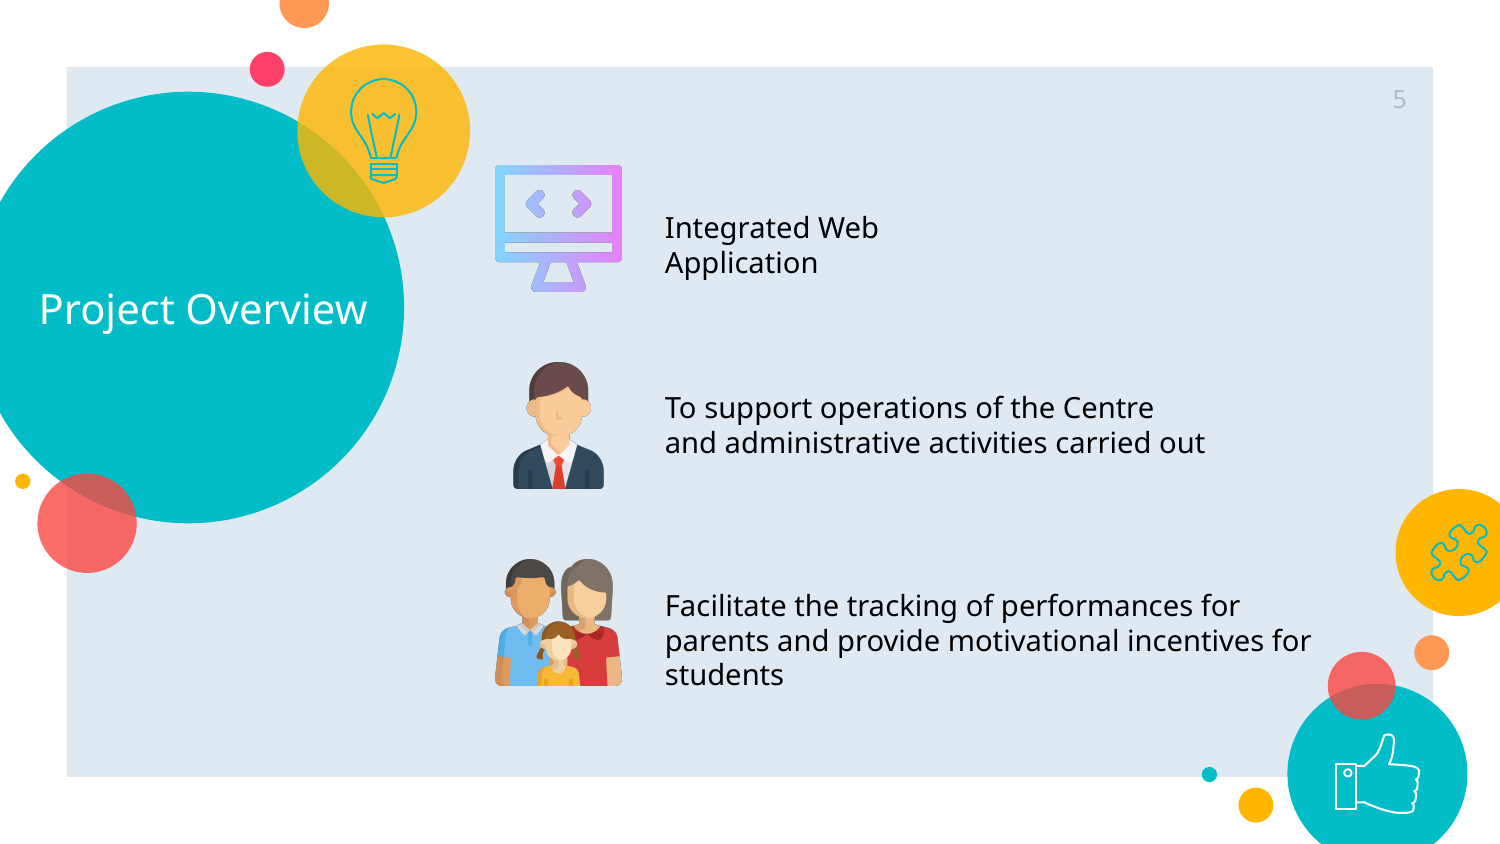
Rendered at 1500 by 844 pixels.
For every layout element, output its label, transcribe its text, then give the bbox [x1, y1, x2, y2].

title Project Overview [23, 91, 399, 524]
picture [495, 165, 622, 292]
text_box Integrated Web Application [649, 202, 1034, 288]
picture [495, 559, 622, 686]
slide_number 5 [1331, 68, 1422, 134]
picture [495, 362, 622, 489]
text_box Facilitate the tracking of performances for parents and provide motivational incentives for students [649, 579, 1332, 700]
text_box To support operations of the Centre and administrative activities carried out [649, 382, 1222, 468]
